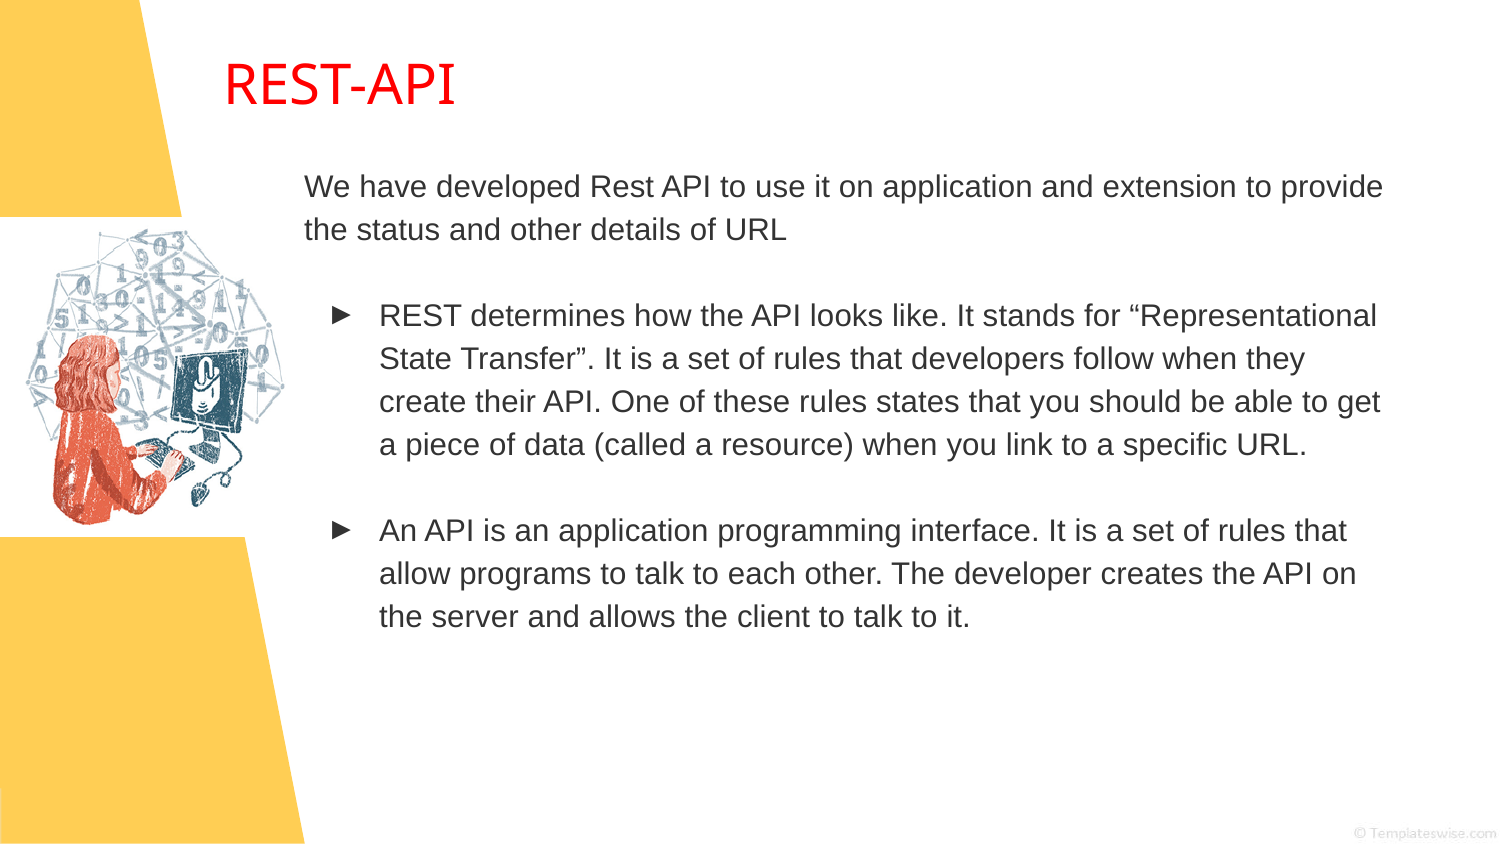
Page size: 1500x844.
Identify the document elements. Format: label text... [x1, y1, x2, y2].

picture [0, 0, 1500, 844]
title REST-API [208, 63, 1329, 205]
list We have developed Rest API to use it on application and extension to provide the status and other details of URL REST determines how the API looks like. It stands for “Representational State Transfer”. It is a set of rules that developers follow when they create their API. One of these rules states that you should be able to get a piece of data (called a resource) when you link to a specific URL. An API is an application programming interface. It is a set of rules that allow programs to talk to each other. The developer creates the API on the server and allows the client to talk to it. [289, 152, 1408, 704]
